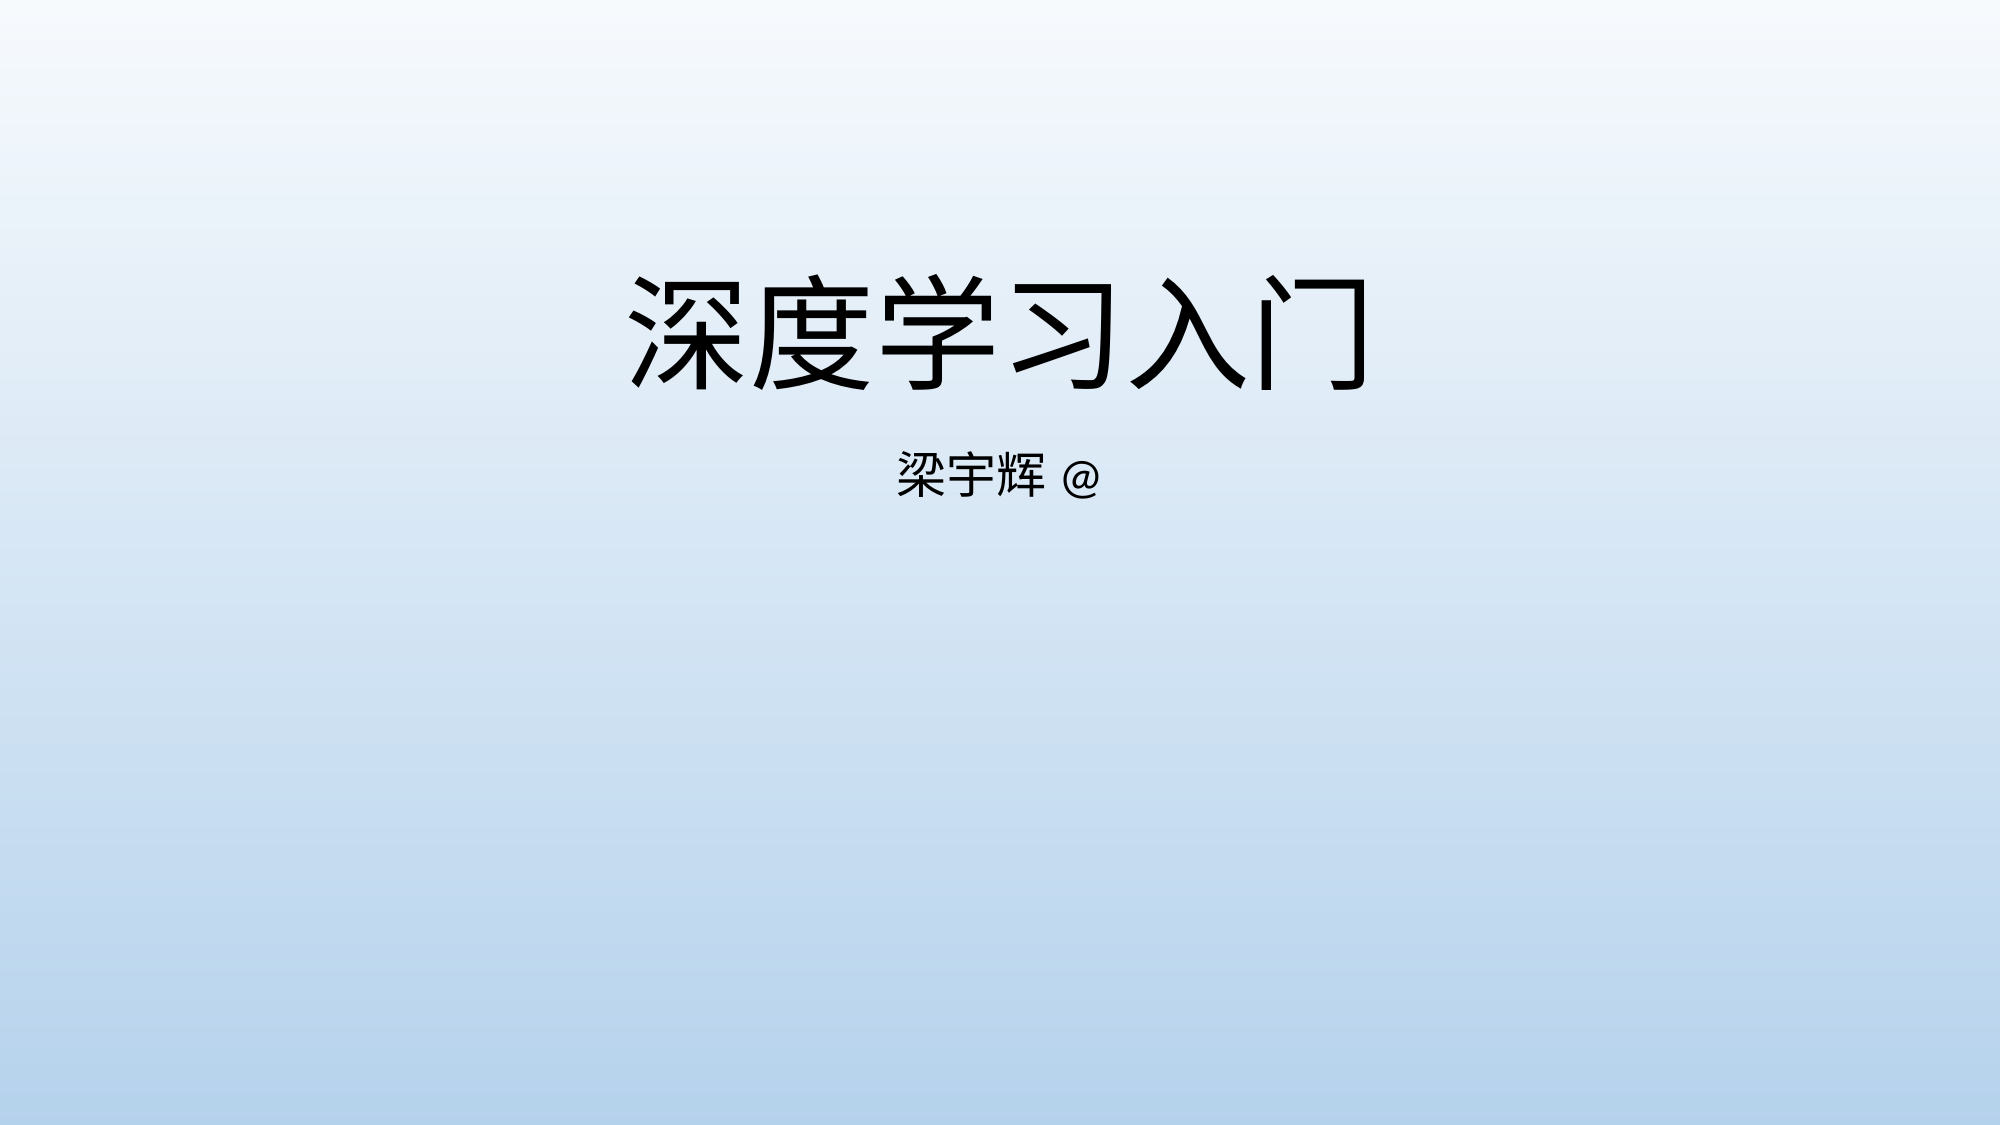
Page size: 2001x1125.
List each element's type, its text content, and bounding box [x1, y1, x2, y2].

title 深度学习入门 [249, 184, 1750, 416]
subtitle 梁宇辉@ [249, 443, 1750, 715]
